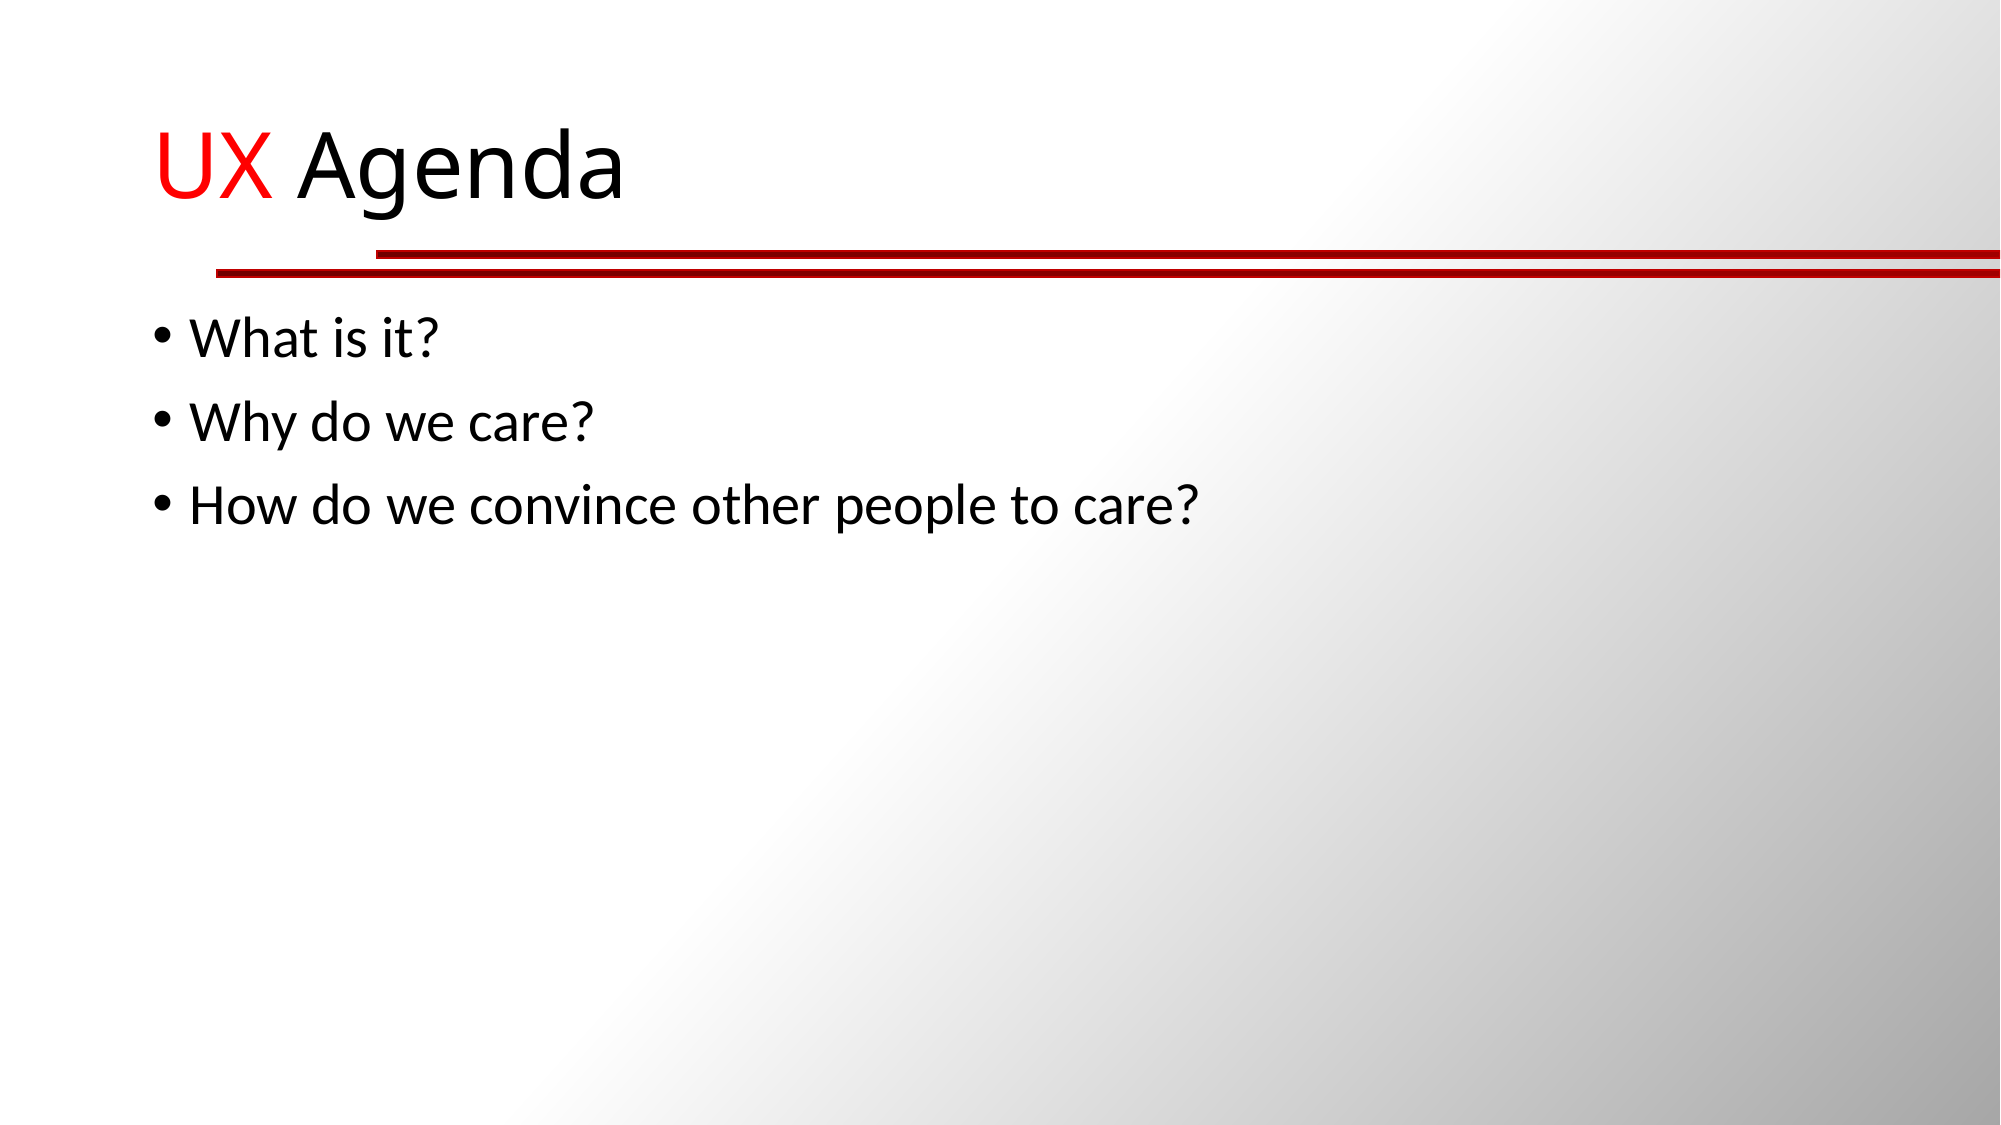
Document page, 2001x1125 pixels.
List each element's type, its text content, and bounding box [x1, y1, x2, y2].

title UX Agenda [137, 59, 1863, 278]
list What is it? Why do we care? How do we convince other people to care? [137, 299, 1863, 1014]
